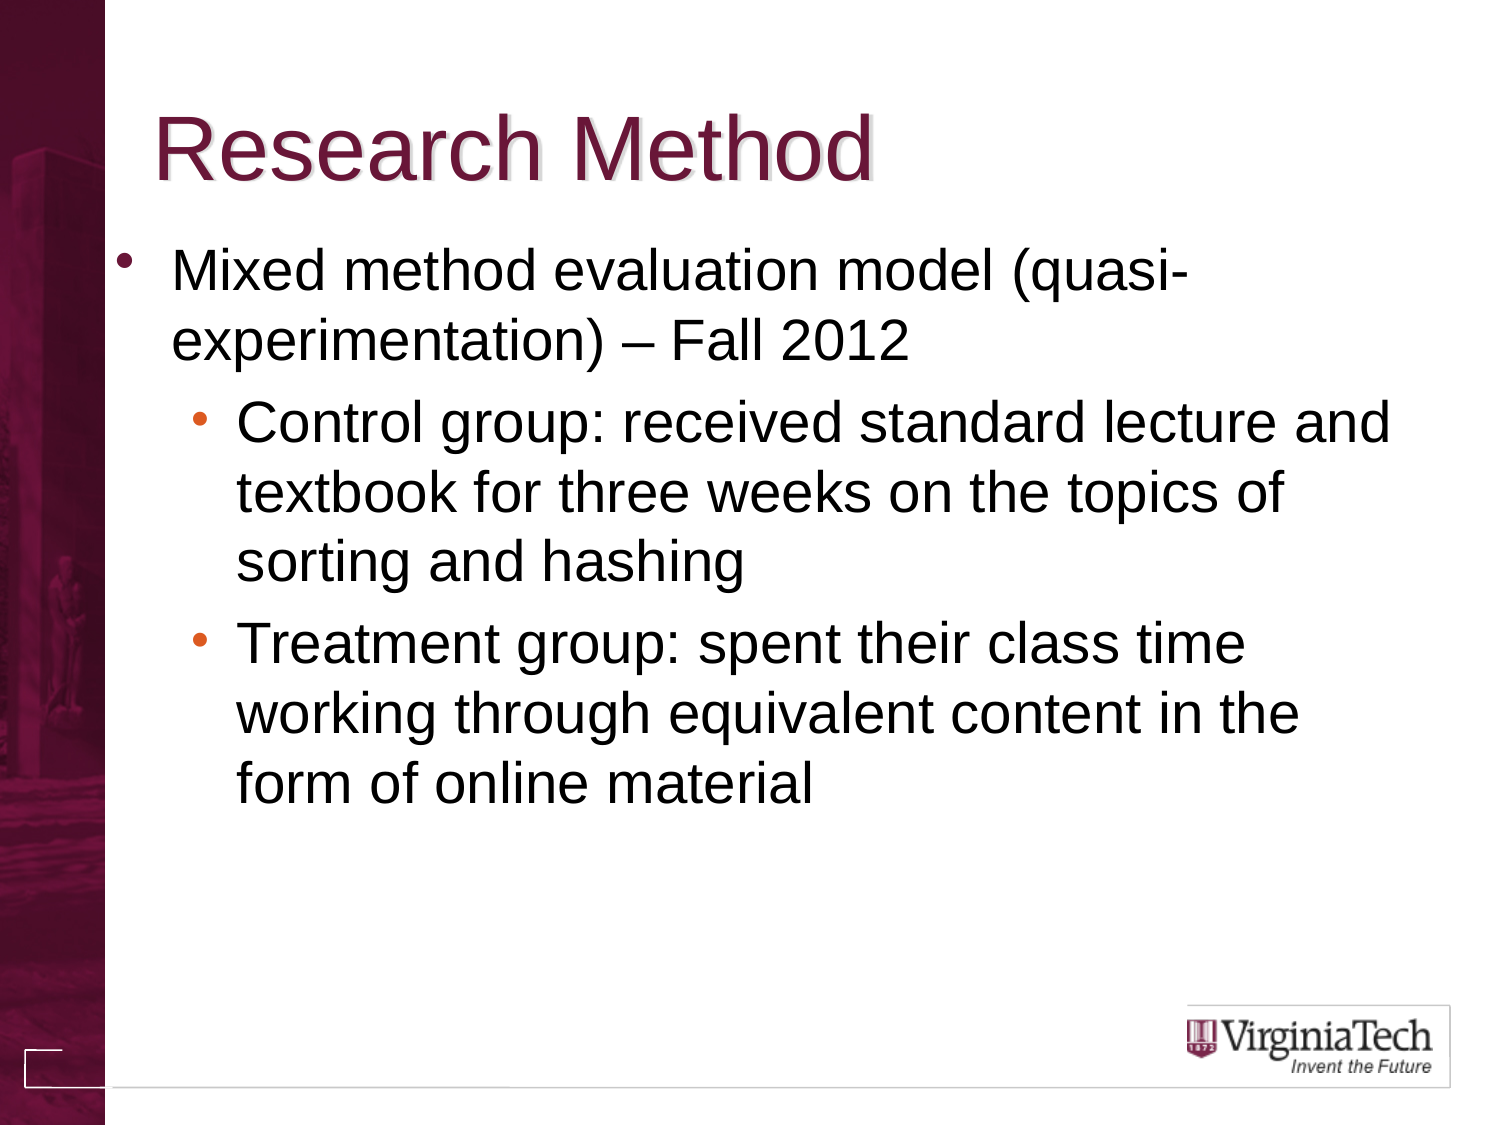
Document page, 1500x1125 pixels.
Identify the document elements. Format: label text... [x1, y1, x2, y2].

title Research Method [137, 49, 1413, 224]
picture [1187, 1017, 1433, 1073]
picture [0, 0, 105, 1125]
list Mixed method evaluation model (quasi-experimentation) – Fall 2012 Control group: received standard lecture and textbook for three weeks on the topics of sorting and hashing Treatment group: spent their class time working through equivalent content in the form of online material [99, 224, 1451, 976]
